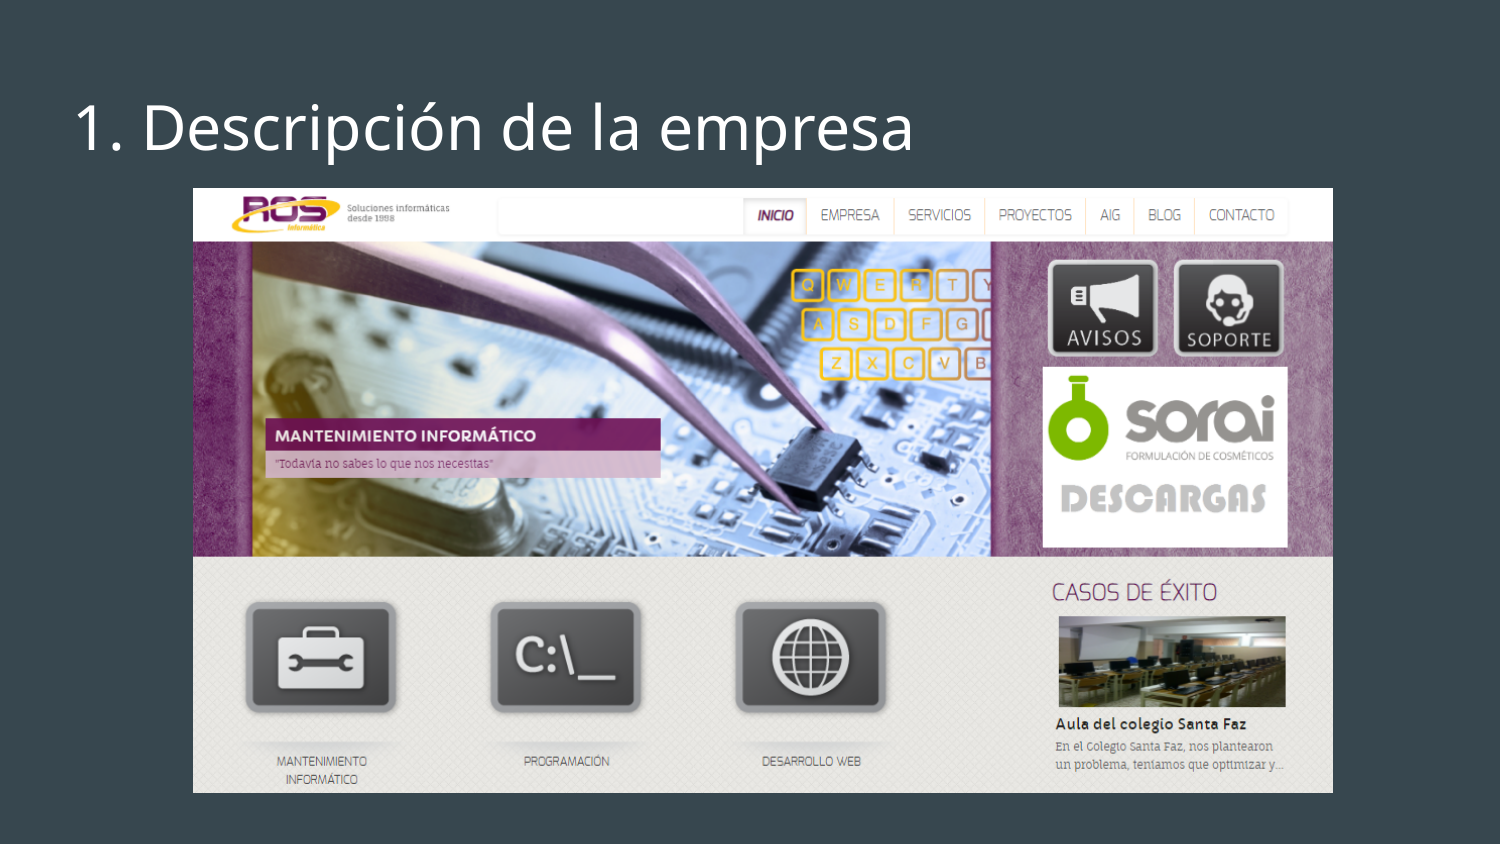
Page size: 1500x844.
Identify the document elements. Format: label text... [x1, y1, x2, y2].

title Descripción de la empresa [51, 72, 1449, 167]
picture [193, 188, 1333, 793]
